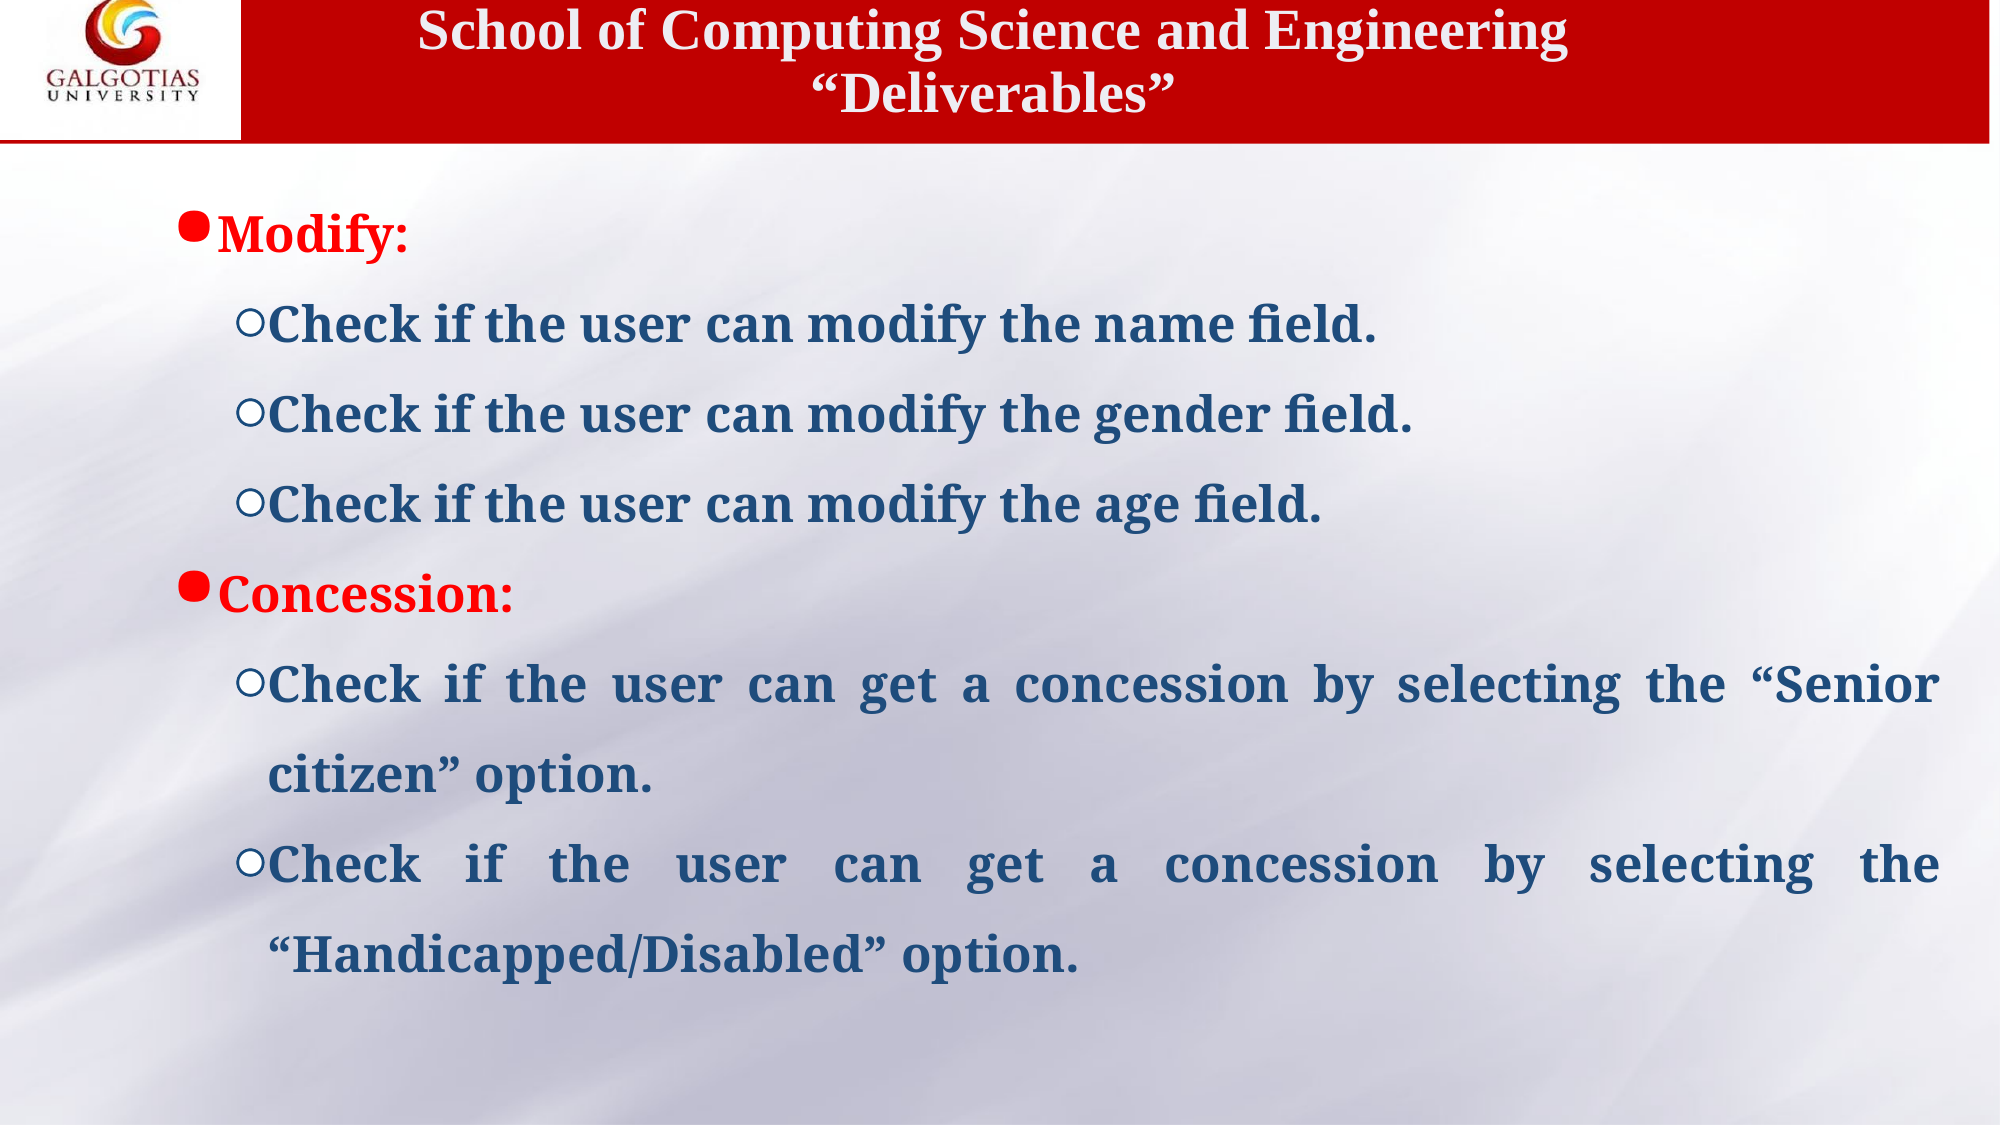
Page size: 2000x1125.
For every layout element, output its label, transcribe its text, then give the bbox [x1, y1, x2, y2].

picture [0, 0, 241, 140]
list Modify: Check if the user can modify the name field. Check if the user can modify the gender field. Check if the user can modify the age field. Concession: Check if the user can get a concession by selecting the “Senior citizen” option. Check if the user can get a concession by selecting the “Handicapped/Disabled” option. [31, 164, 1957, 1078]
text_box School of Computing Science and Engineering “Deliverables” [244, 0, 1990, 144]
picture [0, 0, 2000, 1125]
